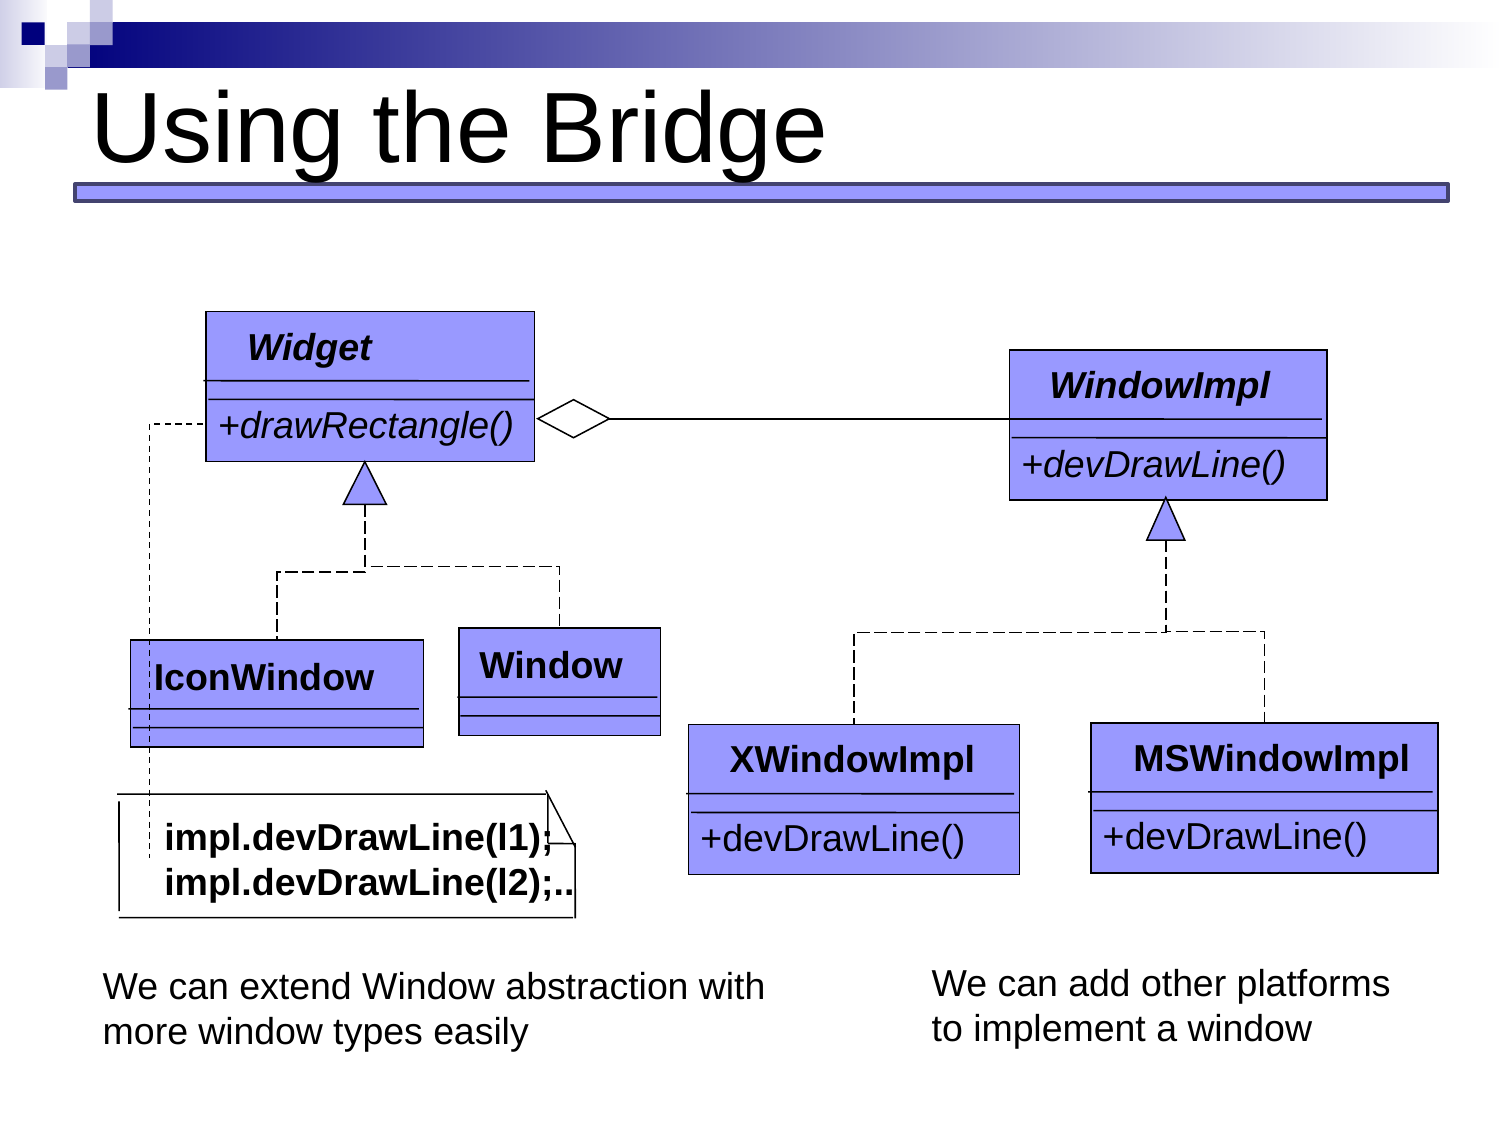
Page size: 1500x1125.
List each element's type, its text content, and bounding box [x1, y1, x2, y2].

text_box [917, 476, 1103, 789]
text_box [539, 399, 609, 438]
text_box We can extend Window abstraction with more window types easily [87, 955, 781, 1060]
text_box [1086, 722, 1439, 874]
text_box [202, 311, 535, 505]
title Using the Bridge [75, 9, 1425, 235]
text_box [456, 627, 661, 736]
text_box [684, 724, 1020, 875]
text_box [1005, 349, 1328, 541]
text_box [253, 527, 390, 617]
text_box We can add other platforms to implement a window [916, 951, 1417, 1057]
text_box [116, 790, 621, 919]
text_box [208, 639, 424, 748]
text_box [400, 468, 525, 664]
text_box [1123, 581, 1307, 682]
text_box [119, 423, 203, 860]
